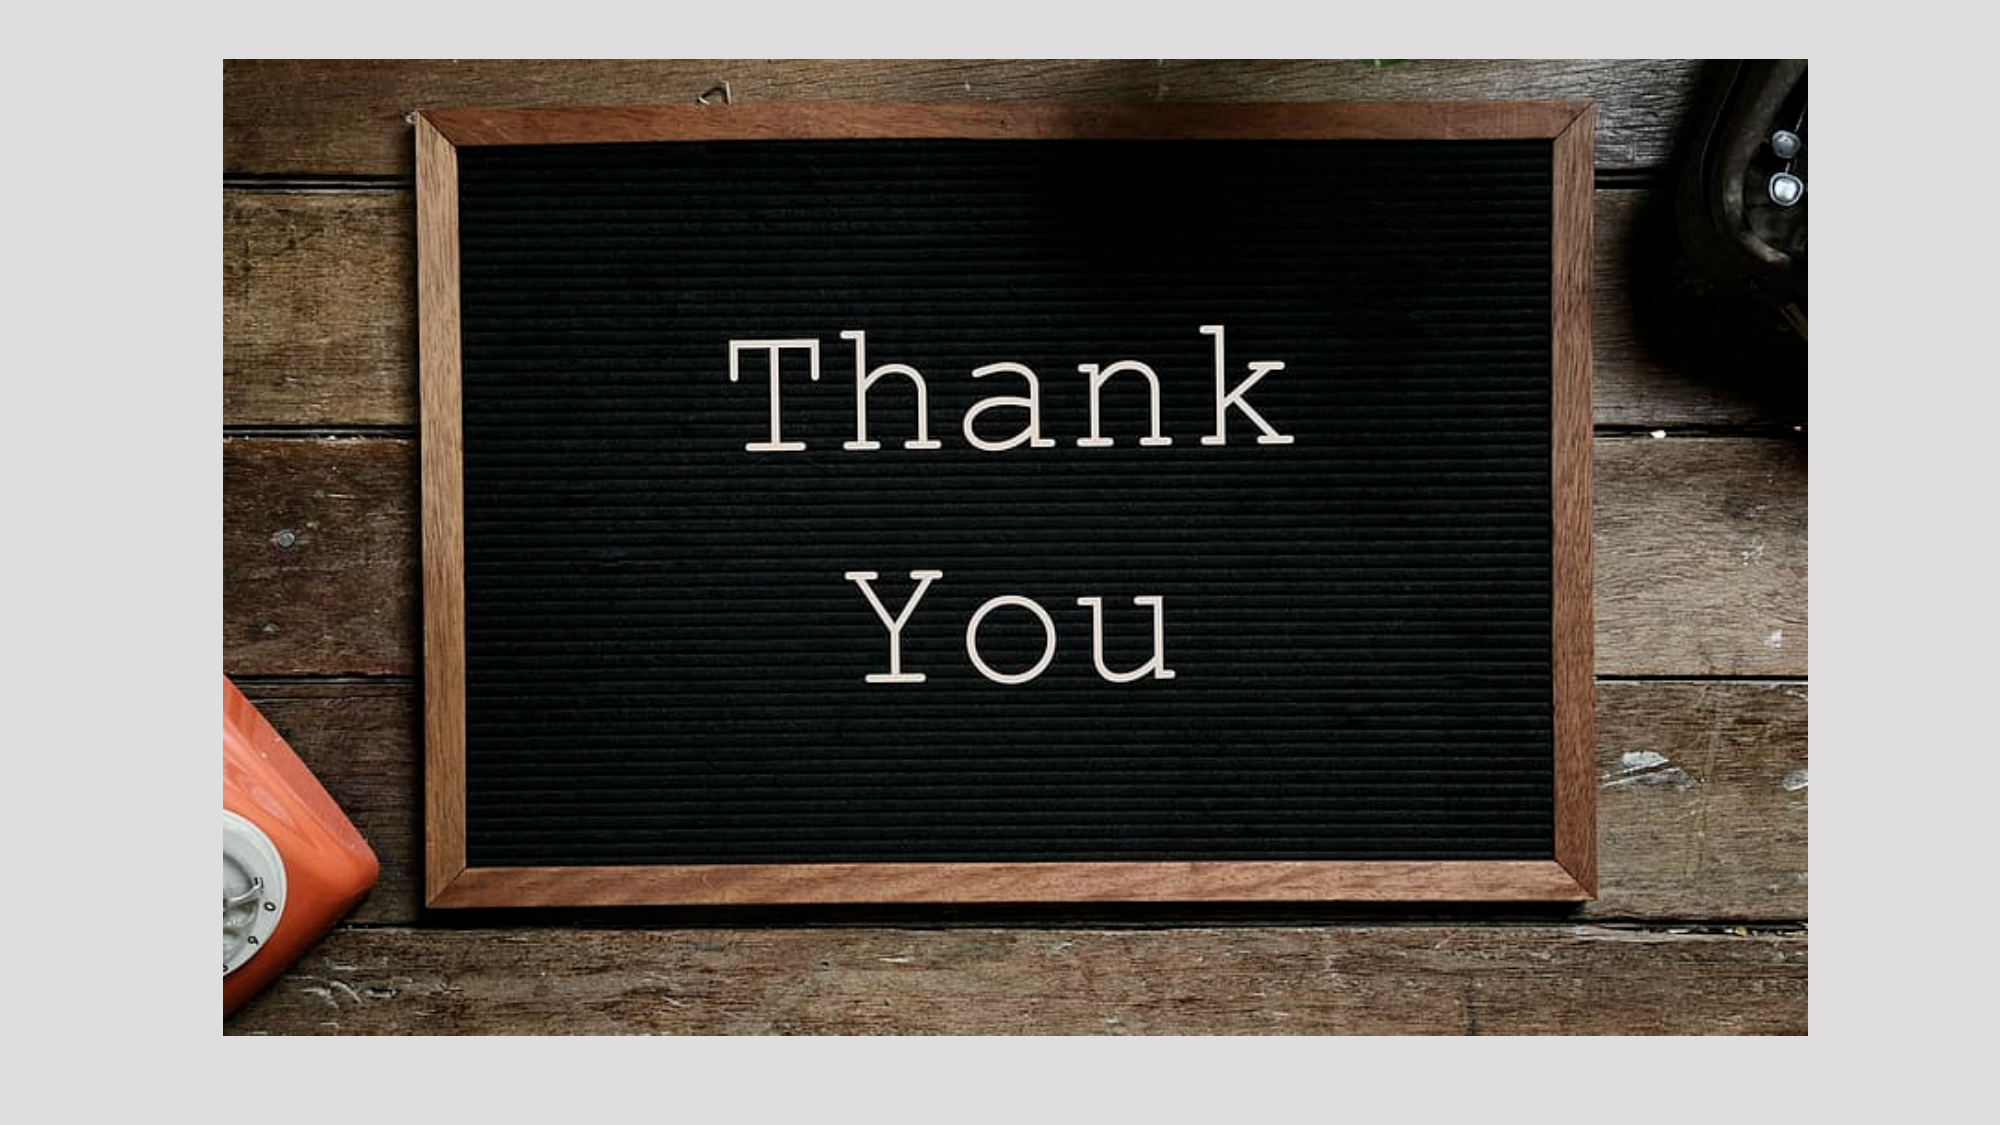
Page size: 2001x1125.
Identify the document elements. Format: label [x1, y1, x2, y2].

picture [223, 59, 1808, 1036]
